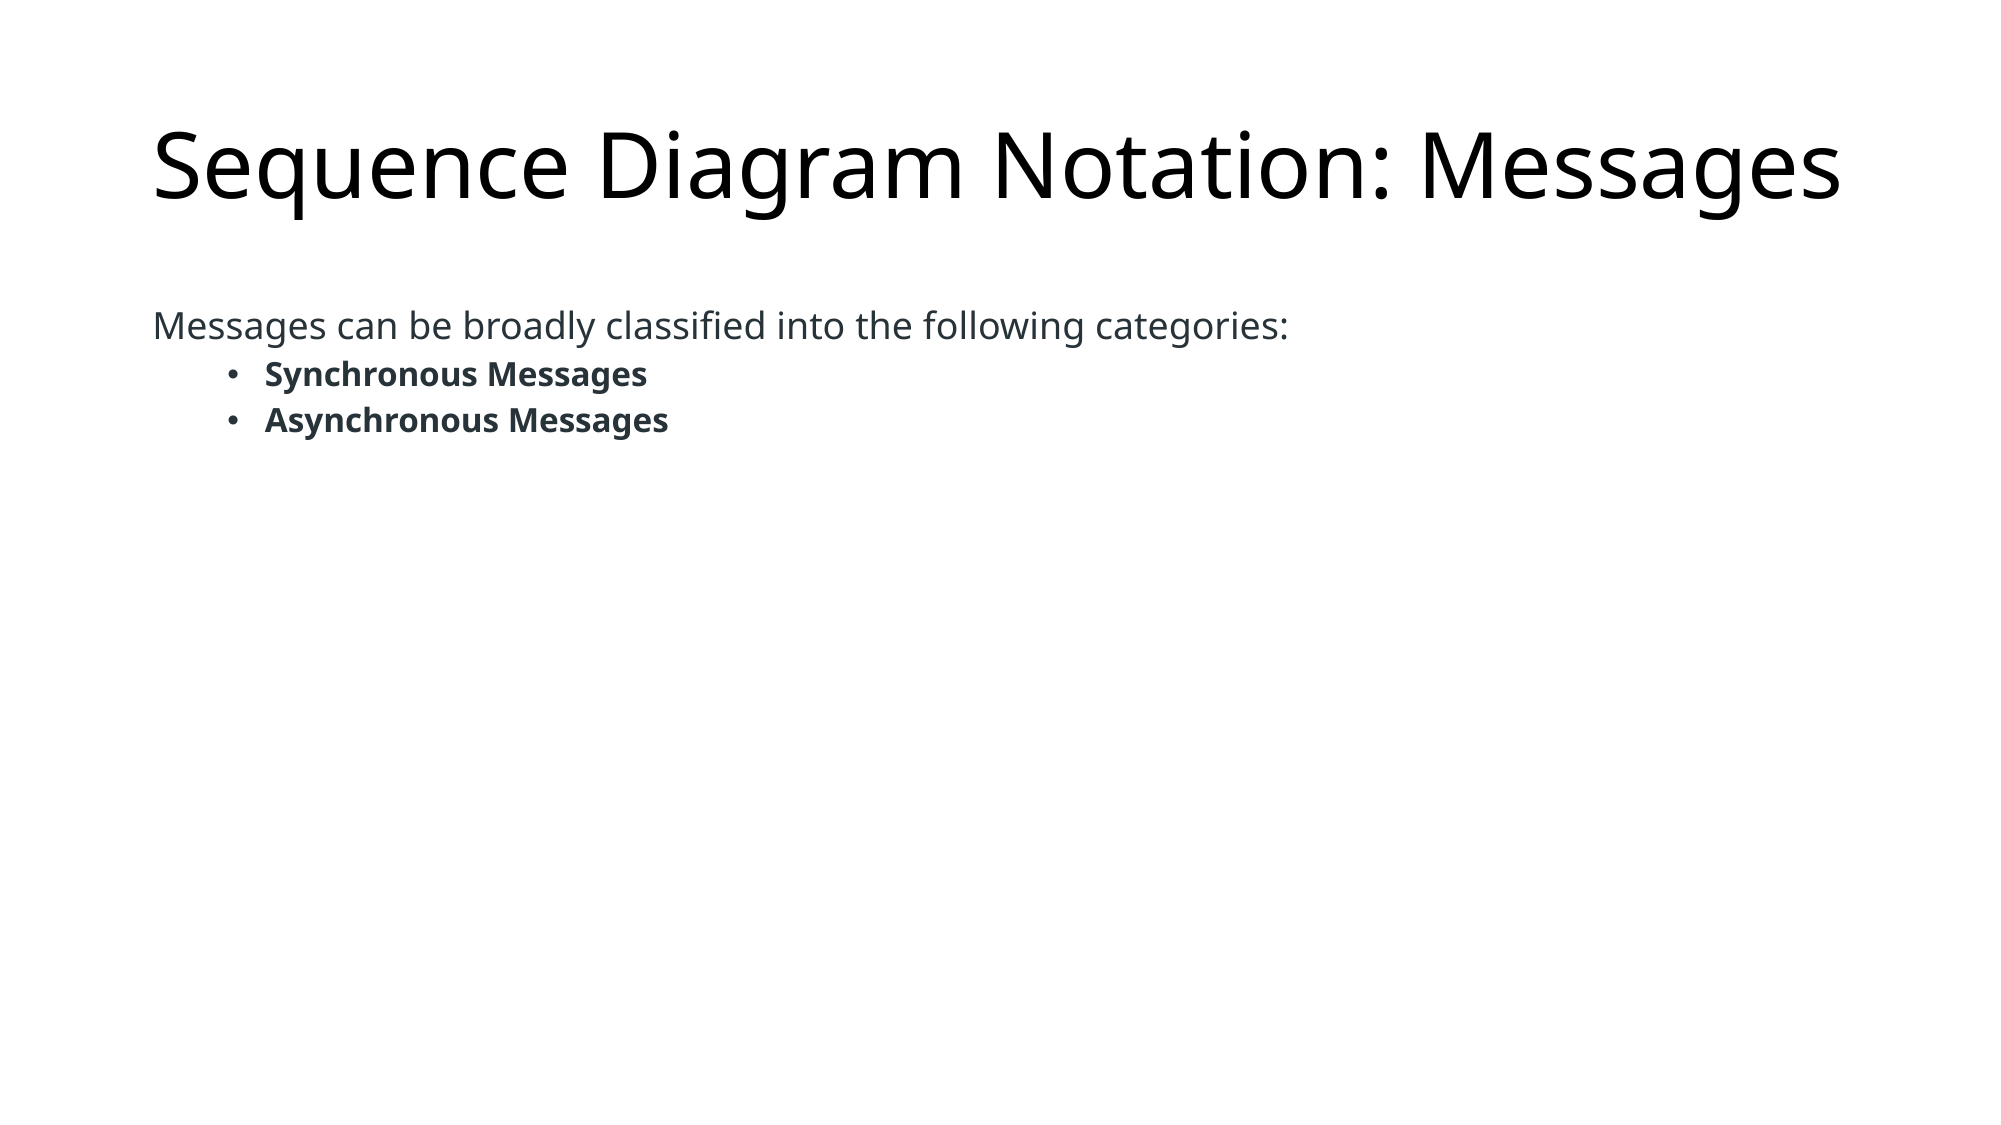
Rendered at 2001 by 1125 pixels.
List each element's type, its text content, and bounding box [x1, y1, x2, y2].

title Sequence Diagram Notation: Messages [137, 59, 1863, 278]
list Messages can be broadly classified into the following categories: Synchronous Messages Asynchronous Messages [137, 299, 1863, 1014]
